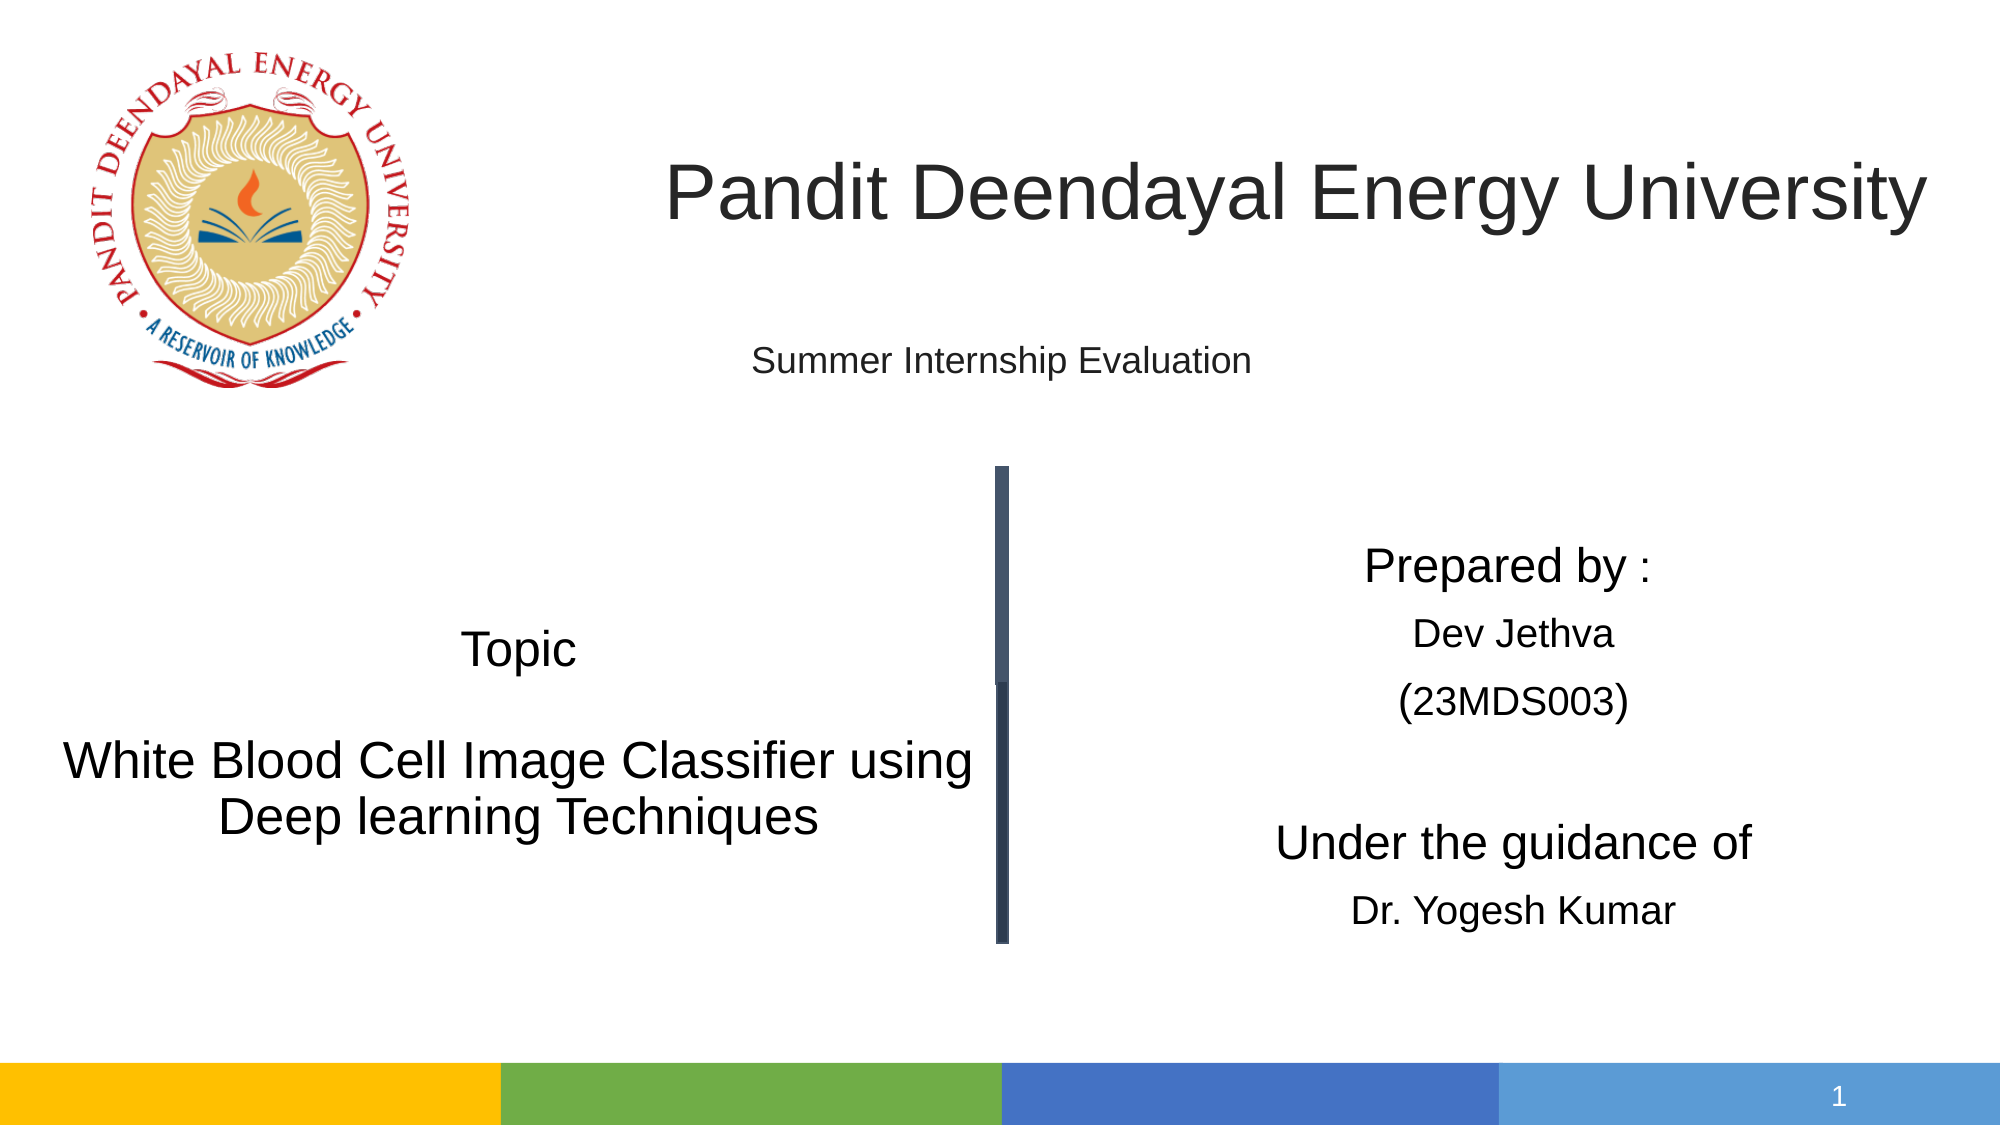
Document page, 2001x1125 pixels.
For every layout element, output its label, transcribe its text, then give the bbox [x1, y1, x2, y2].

text_box Topic White Blood Cell Image Classifier using Deep learning Techniques [39, 492, 998, 853]
text_box [996, 680, 1009, 944]
subtitle Prepared by : Dev Jethva (23MDS003) Under the guidance of Dr. Yogesh Kumar [1194, 454, 1833, 943]
text_box Summer Internship Evaluation [736, 333, 1278, 389]
slide_number 1 [1412, 1064, 1863, 1125]
text_box Pandit Deendayal Energy University [444, 118, 1945, 269]
picture [91, 52, 409, 388]
